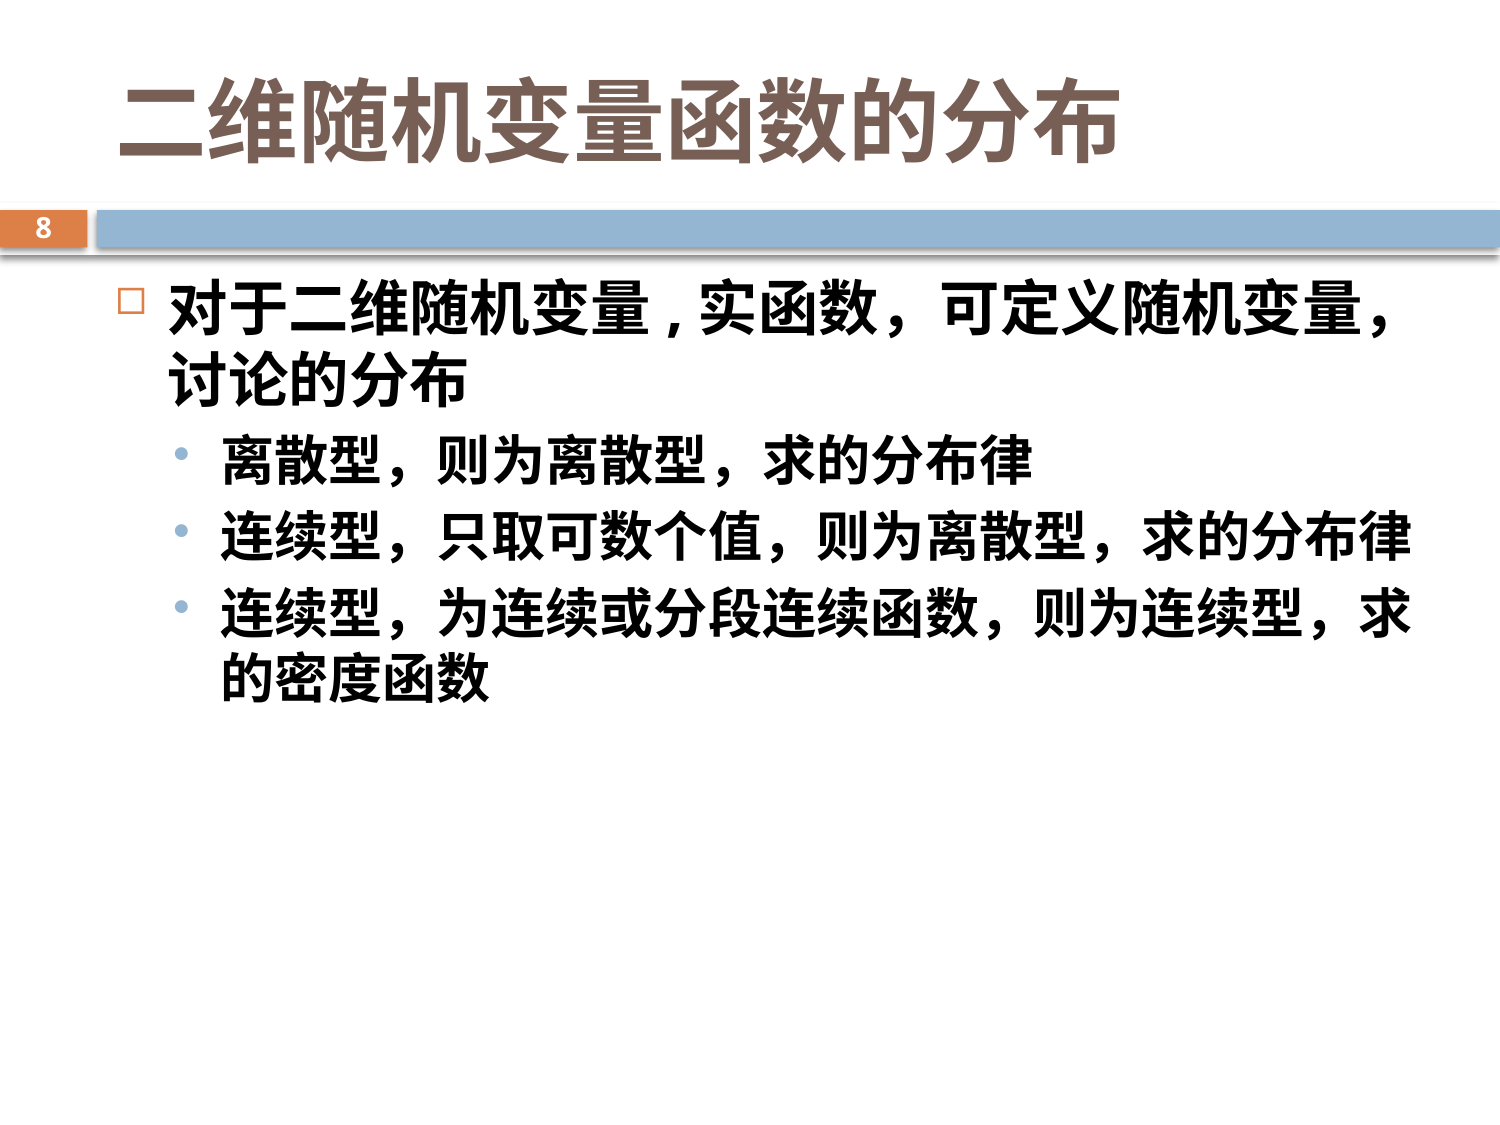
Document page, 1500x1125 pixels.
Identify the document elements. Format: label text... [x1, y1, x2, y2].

title 二维随机变量函数的分布 [100, 37, 1438, 200]
slide_number 8 [0, 208, 88, 249]
